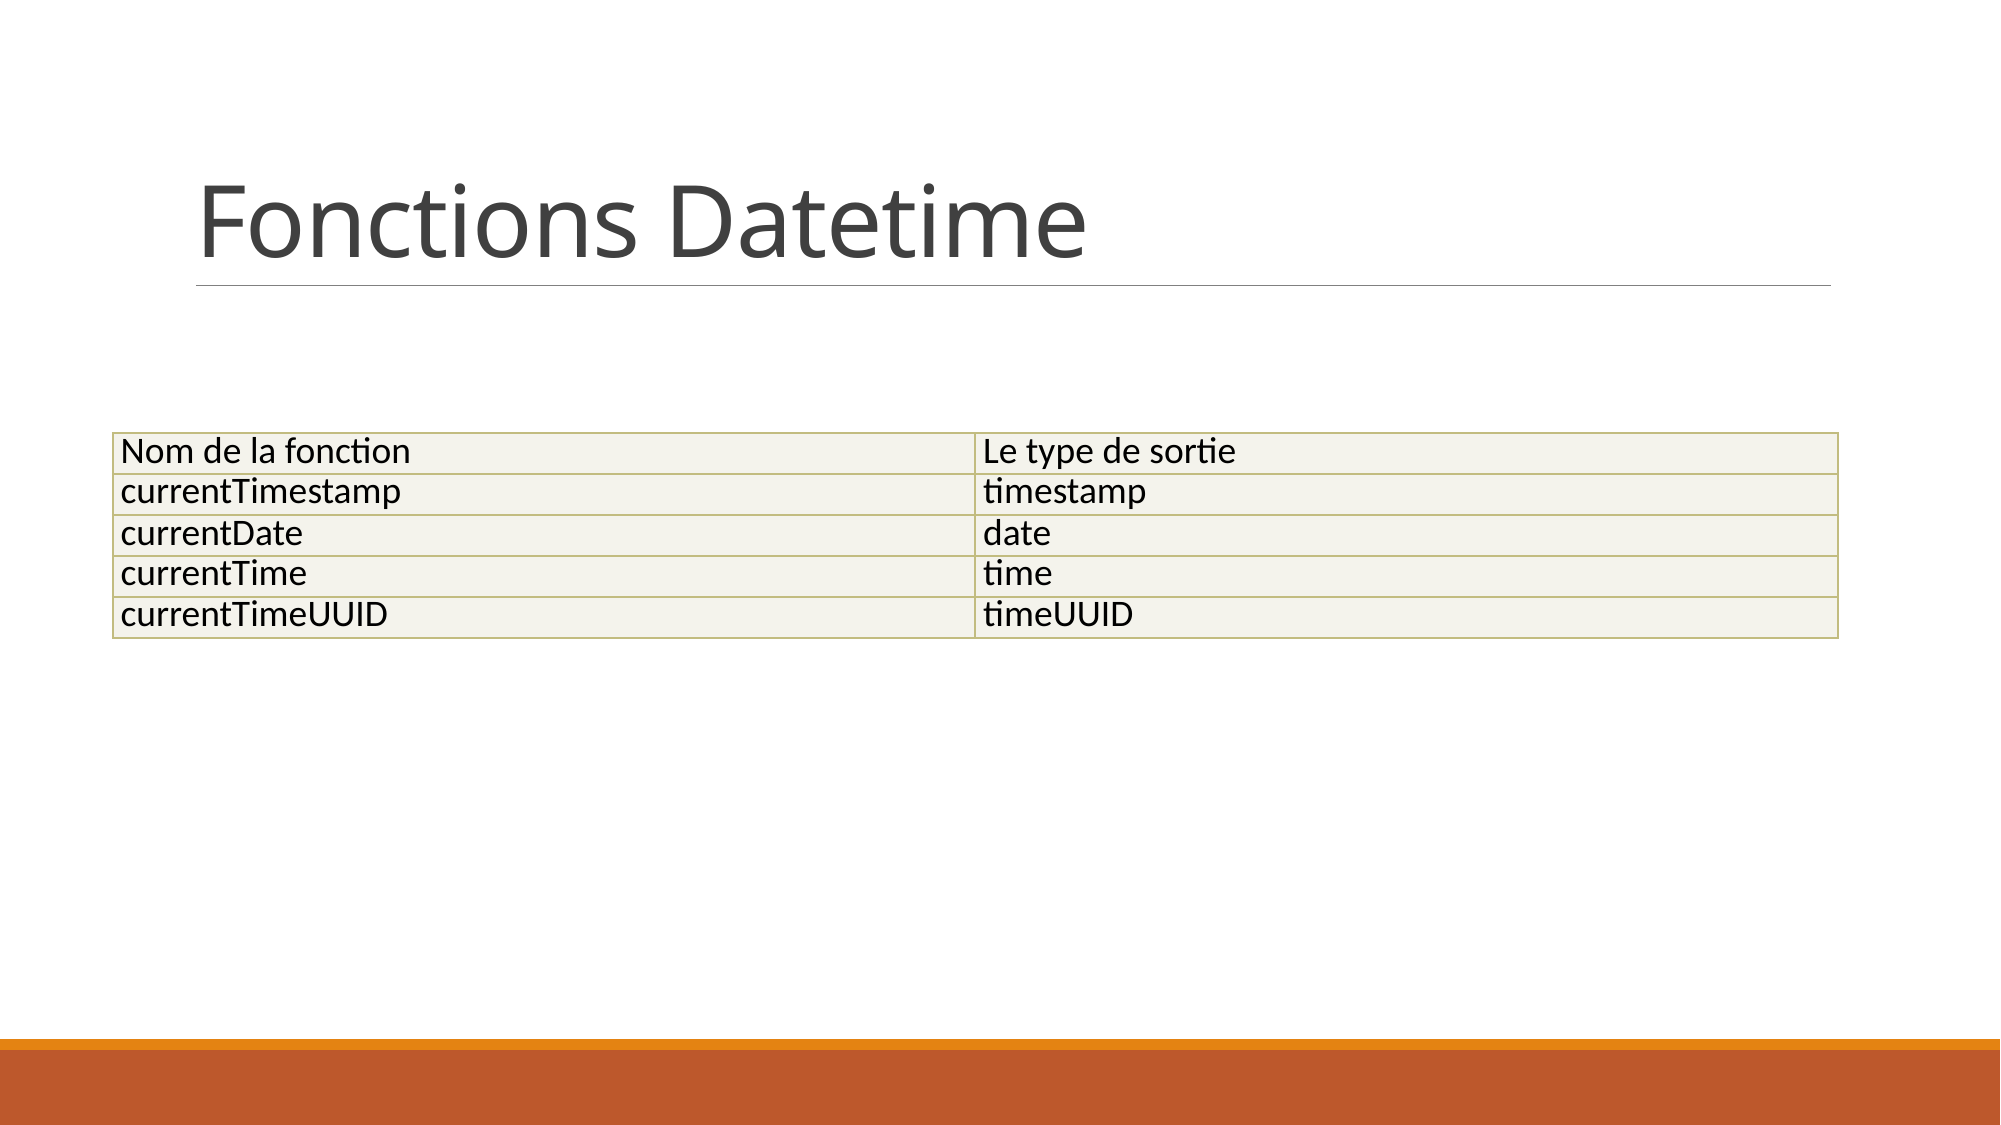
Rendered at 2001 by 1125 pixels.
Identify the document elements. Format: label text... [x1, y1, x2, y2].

table_cell currentTimeUUID [114, 598, 974, 637]
table_cell currentTimestamp [114, 475, 974, 514]
table_header Le type de sortie [976, 434, 1837, 473]
table_cell currentDate [114, 516, 974, 555]
table_cell date [976, 516, 1837, 555]
table_cell currentTime [114, 557, 974, 596]
table_header Nom de la fonction [114, 434, 974, 473]
title Fonctions Datetime [180, 47, 1830, 285]
table_cell timeUUID [976, 598, 1837, 637]
table_cell time [976, 557, 1837, 596]
table_cell timestamp [976, 475, 1837, 514]
